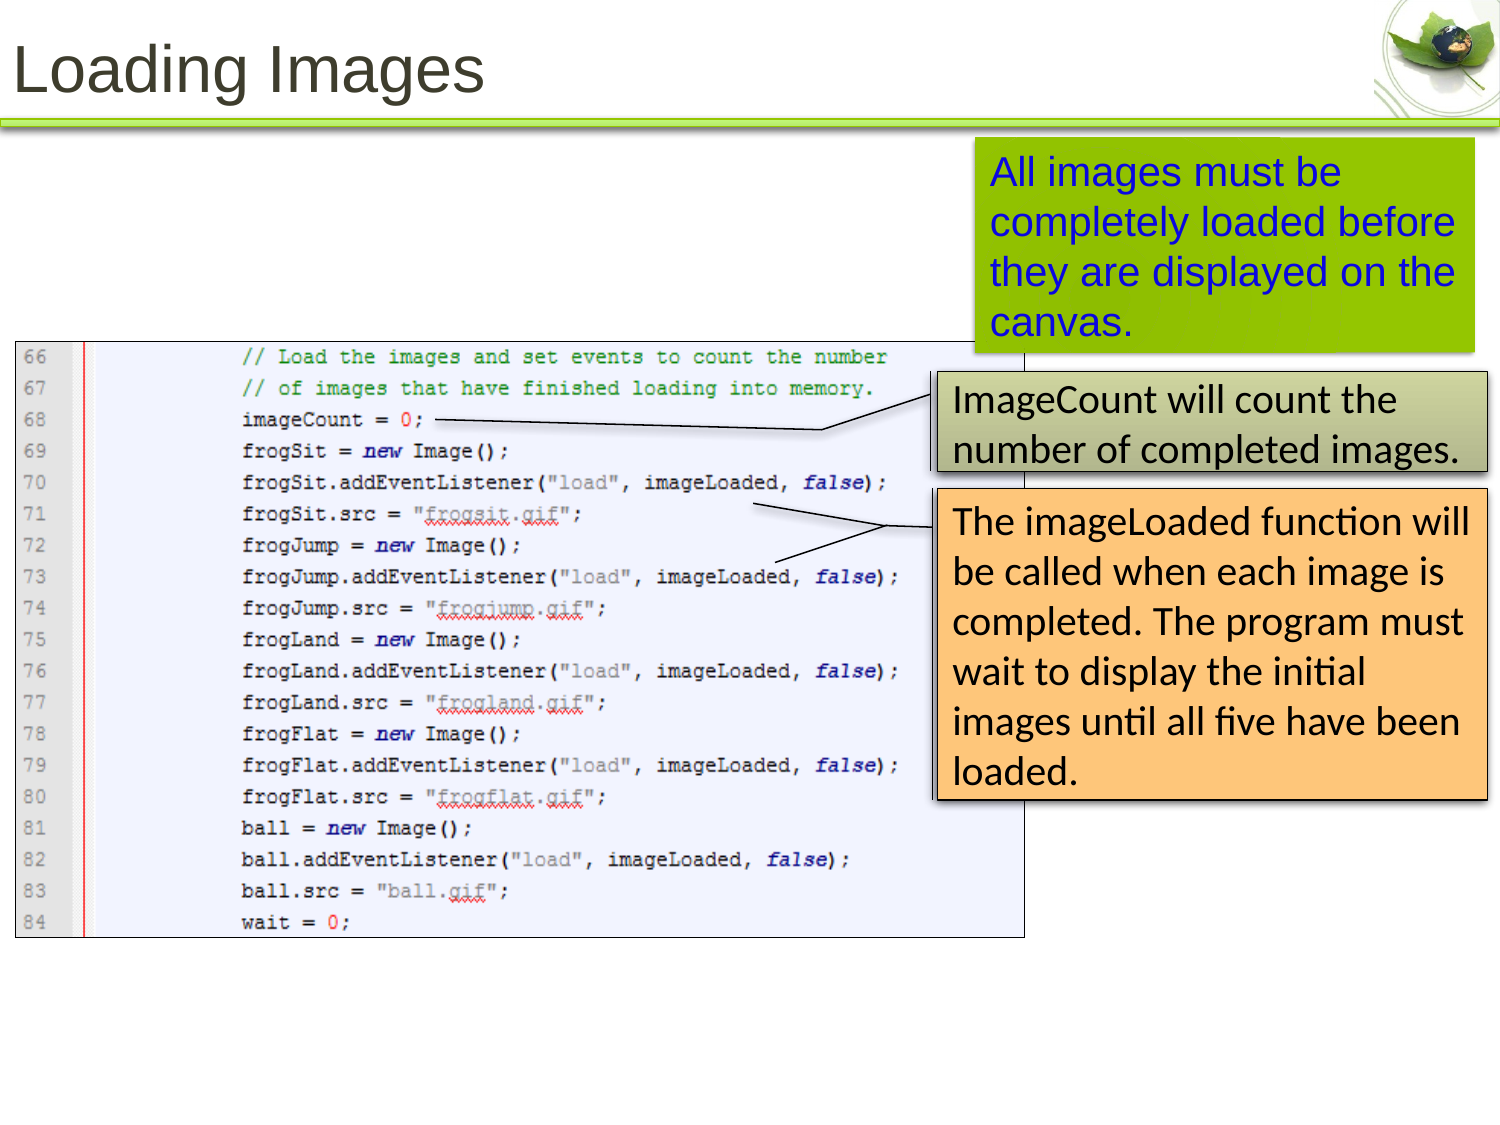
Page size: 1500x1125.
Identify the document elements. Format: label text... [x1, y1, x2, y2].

picture [15, 341, 1026, 938]
title Loading Images [12, 12, 1375, 120]
picture [1374, 0, 1500, 118]
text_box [774, 524, 888, 563]
text_box All images must be completely loaded before they are displayed on the canvas. [975, 137, 1475, 353]
text_box ImageCount will count the number of completed images. [1029, 371, 1488, 472]
text_box The imageLoaded function will be called when each image is completed. The program must wait to display the initial images until all five have been loaded. [1029, 488, 1488, 801]
